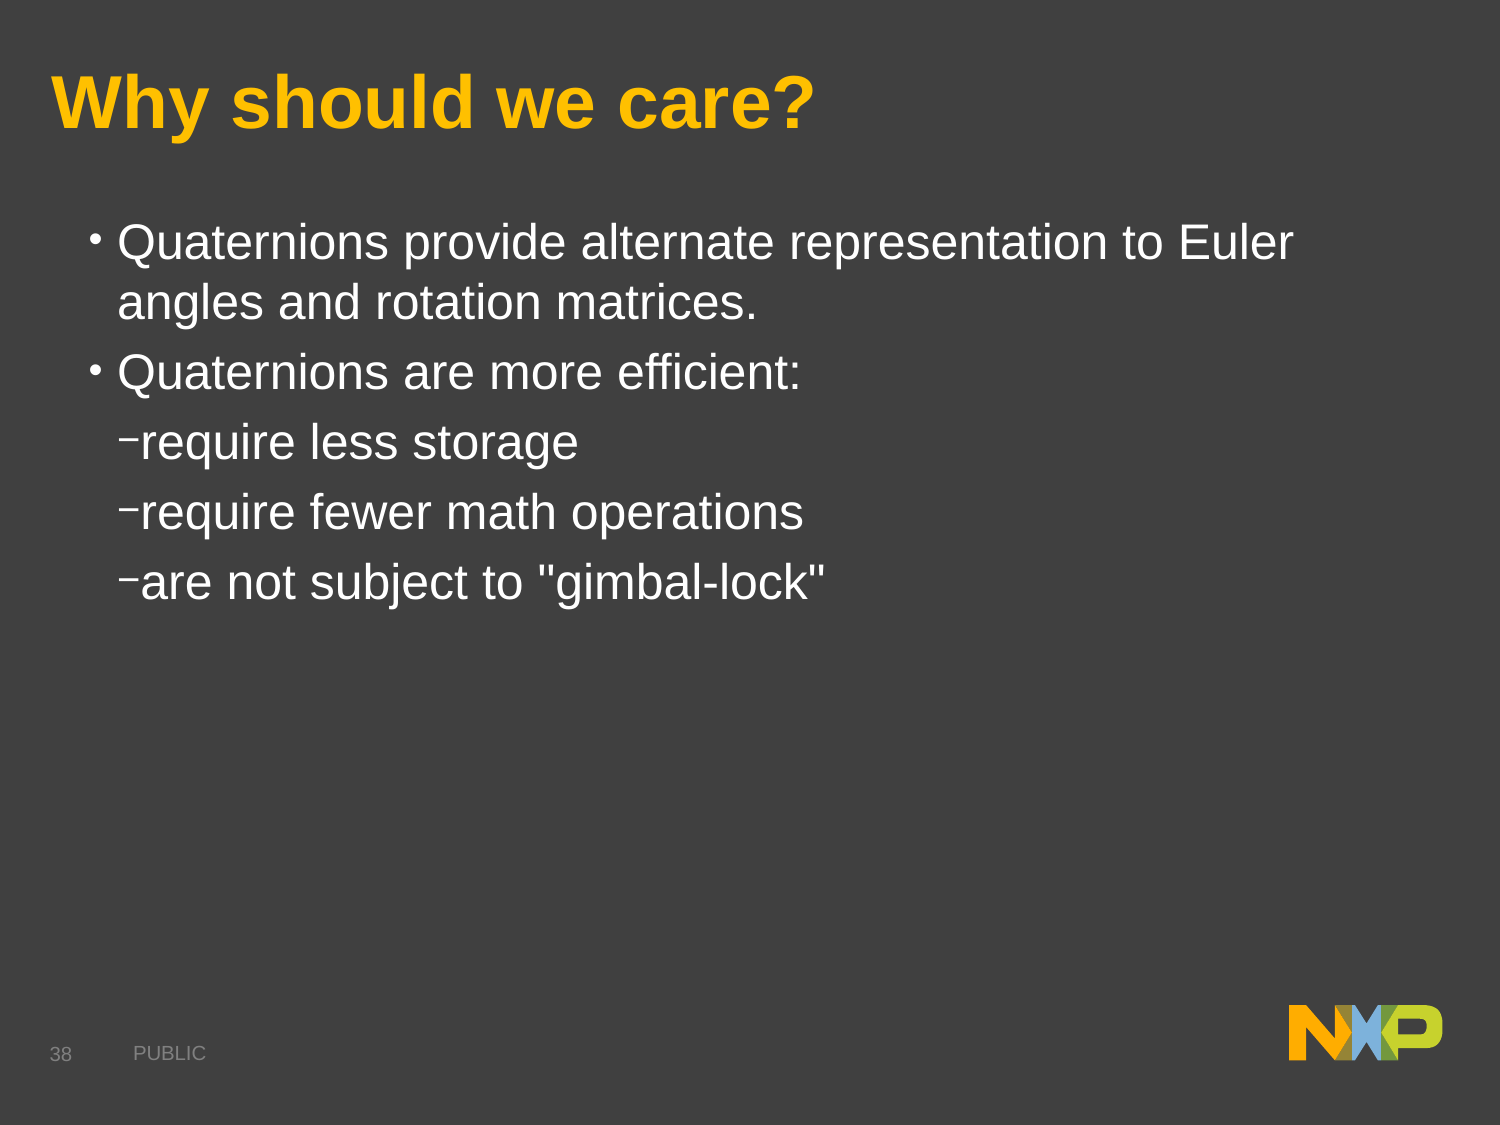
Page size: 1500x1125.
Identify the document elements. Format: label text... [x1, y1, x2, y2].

title Why should we care? [36, 45, 1469, 154]
list Quaternions provide alternate representation to Euler angles and rotation matrices. Quaternions are more efficient: require less storage require fewer math operations are not subject to "gimbal-lock" [73, 201, 1424, 677]
